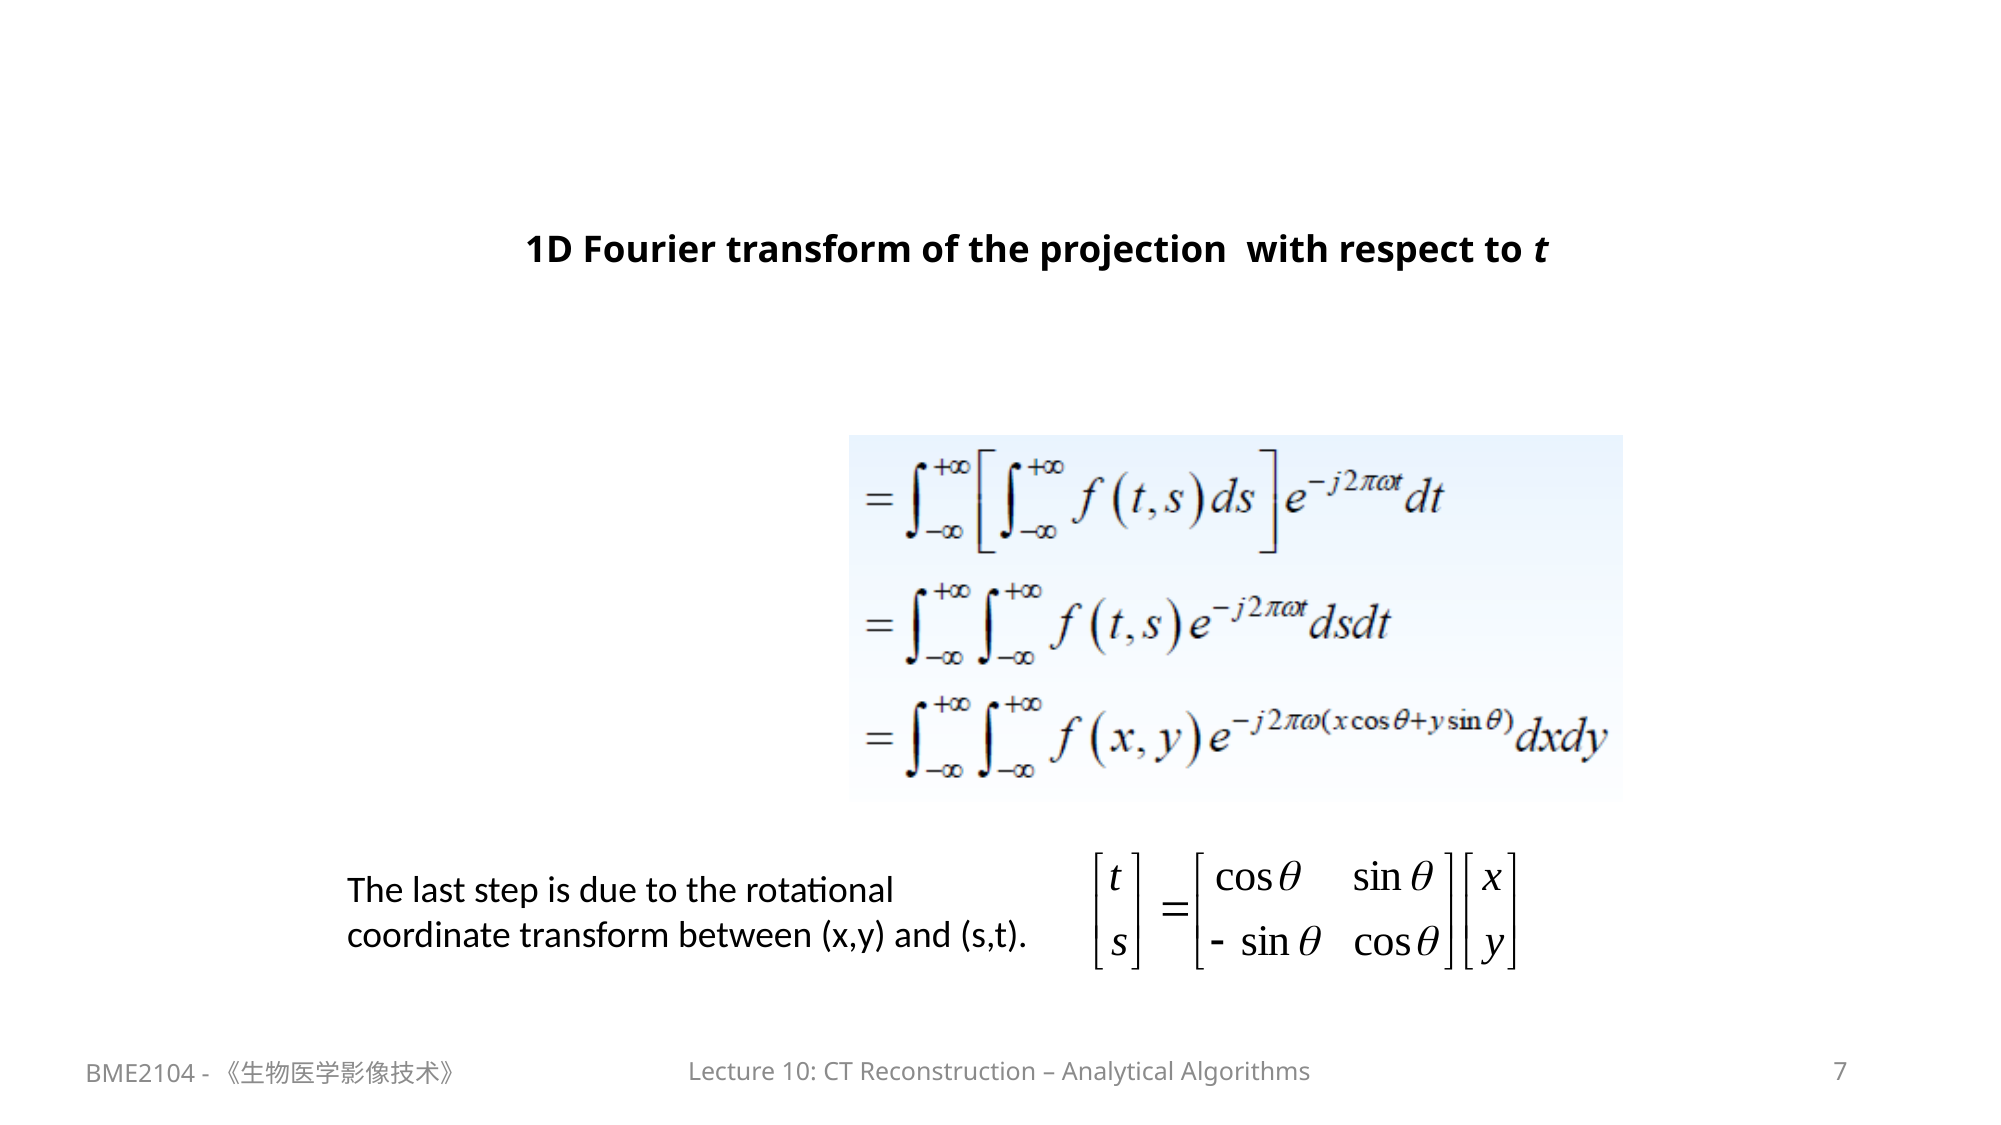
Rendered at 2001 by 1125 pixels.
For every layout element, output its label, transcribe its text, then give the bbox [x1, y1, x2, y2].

slide_number 7 [1412, 1042, 1863, 1103]
picture [849, 435, 1623, 802]
text_box The last step is due to the rotational coordinate transform between (x,y) and (s,t). [332, 858, 1049, 963]
slide_number BME2104 -《生物医学影像技术》 [70, 1042, 619, 1103]
footer Lecture 10: CT Reconstruction – Analytical Algorithms [662, 1042, 1338, 1103]
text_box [1085, 845, 1534, 977]
